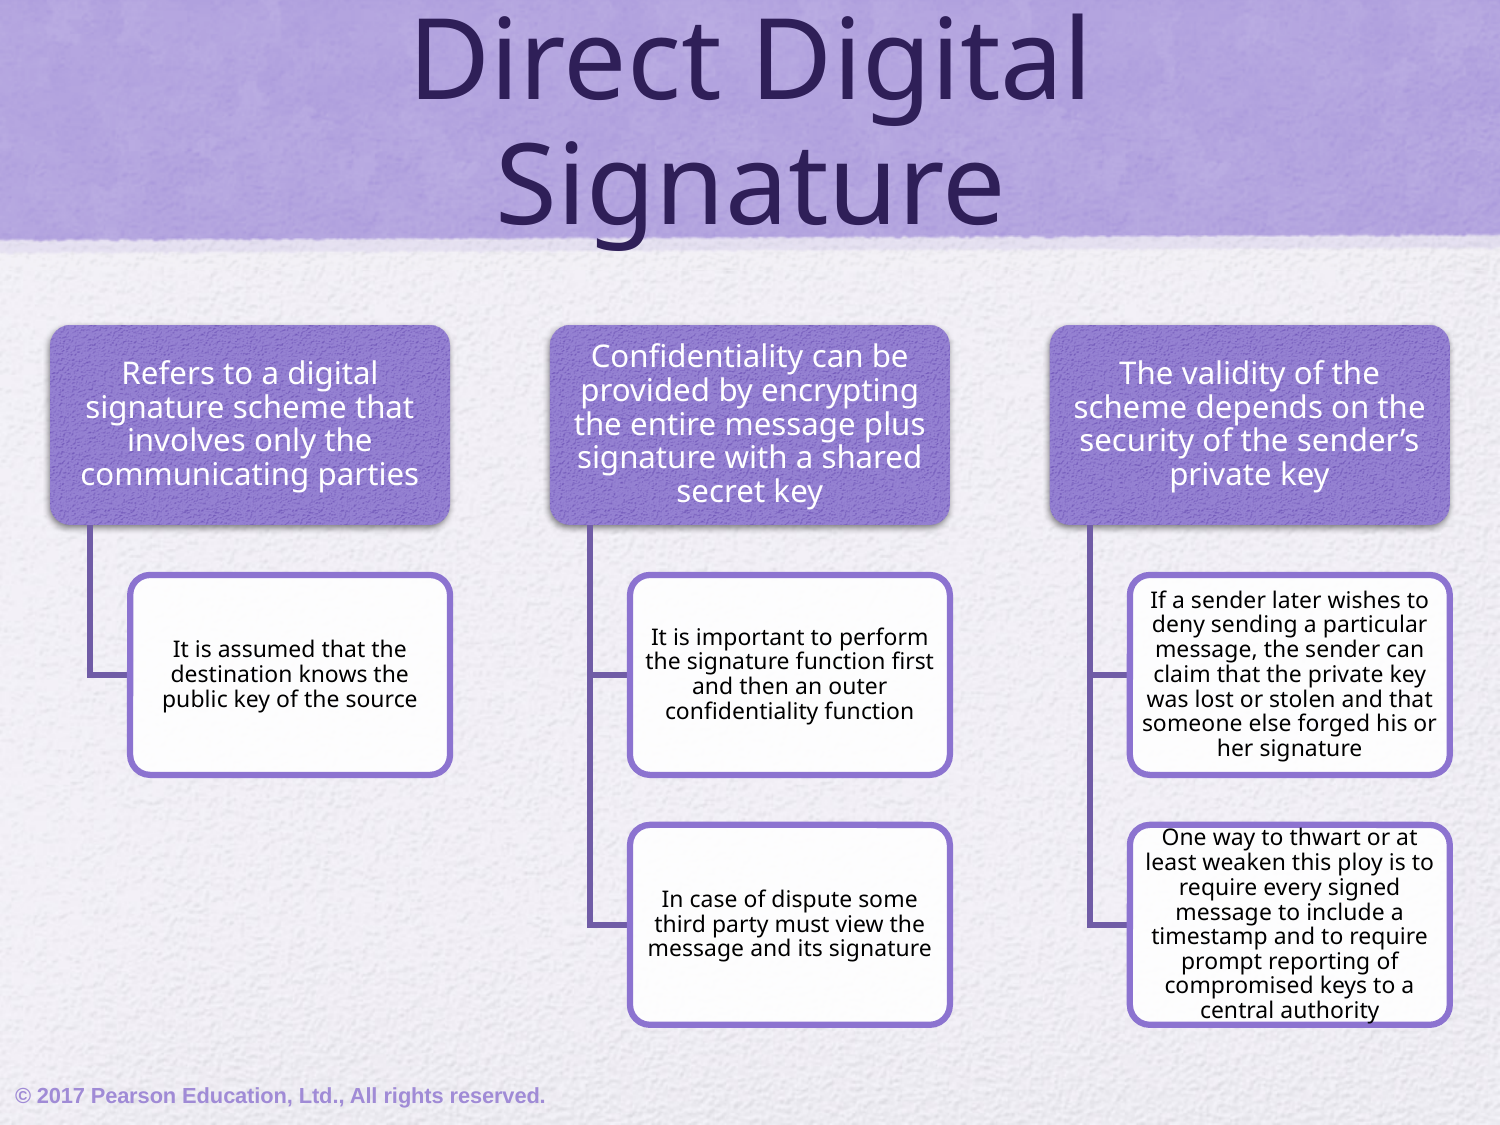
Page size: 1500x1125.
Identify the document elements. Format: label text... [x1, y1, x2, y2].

picture [0, 225, 1500, 1125]
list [47, 259, 1453, 1091]
title Direct Digital Signature [129, 6, 1373, 239]
footer © 2017 Pearson Education, Ltd., All rights reserved. [0, 1065, 950, 1125]
